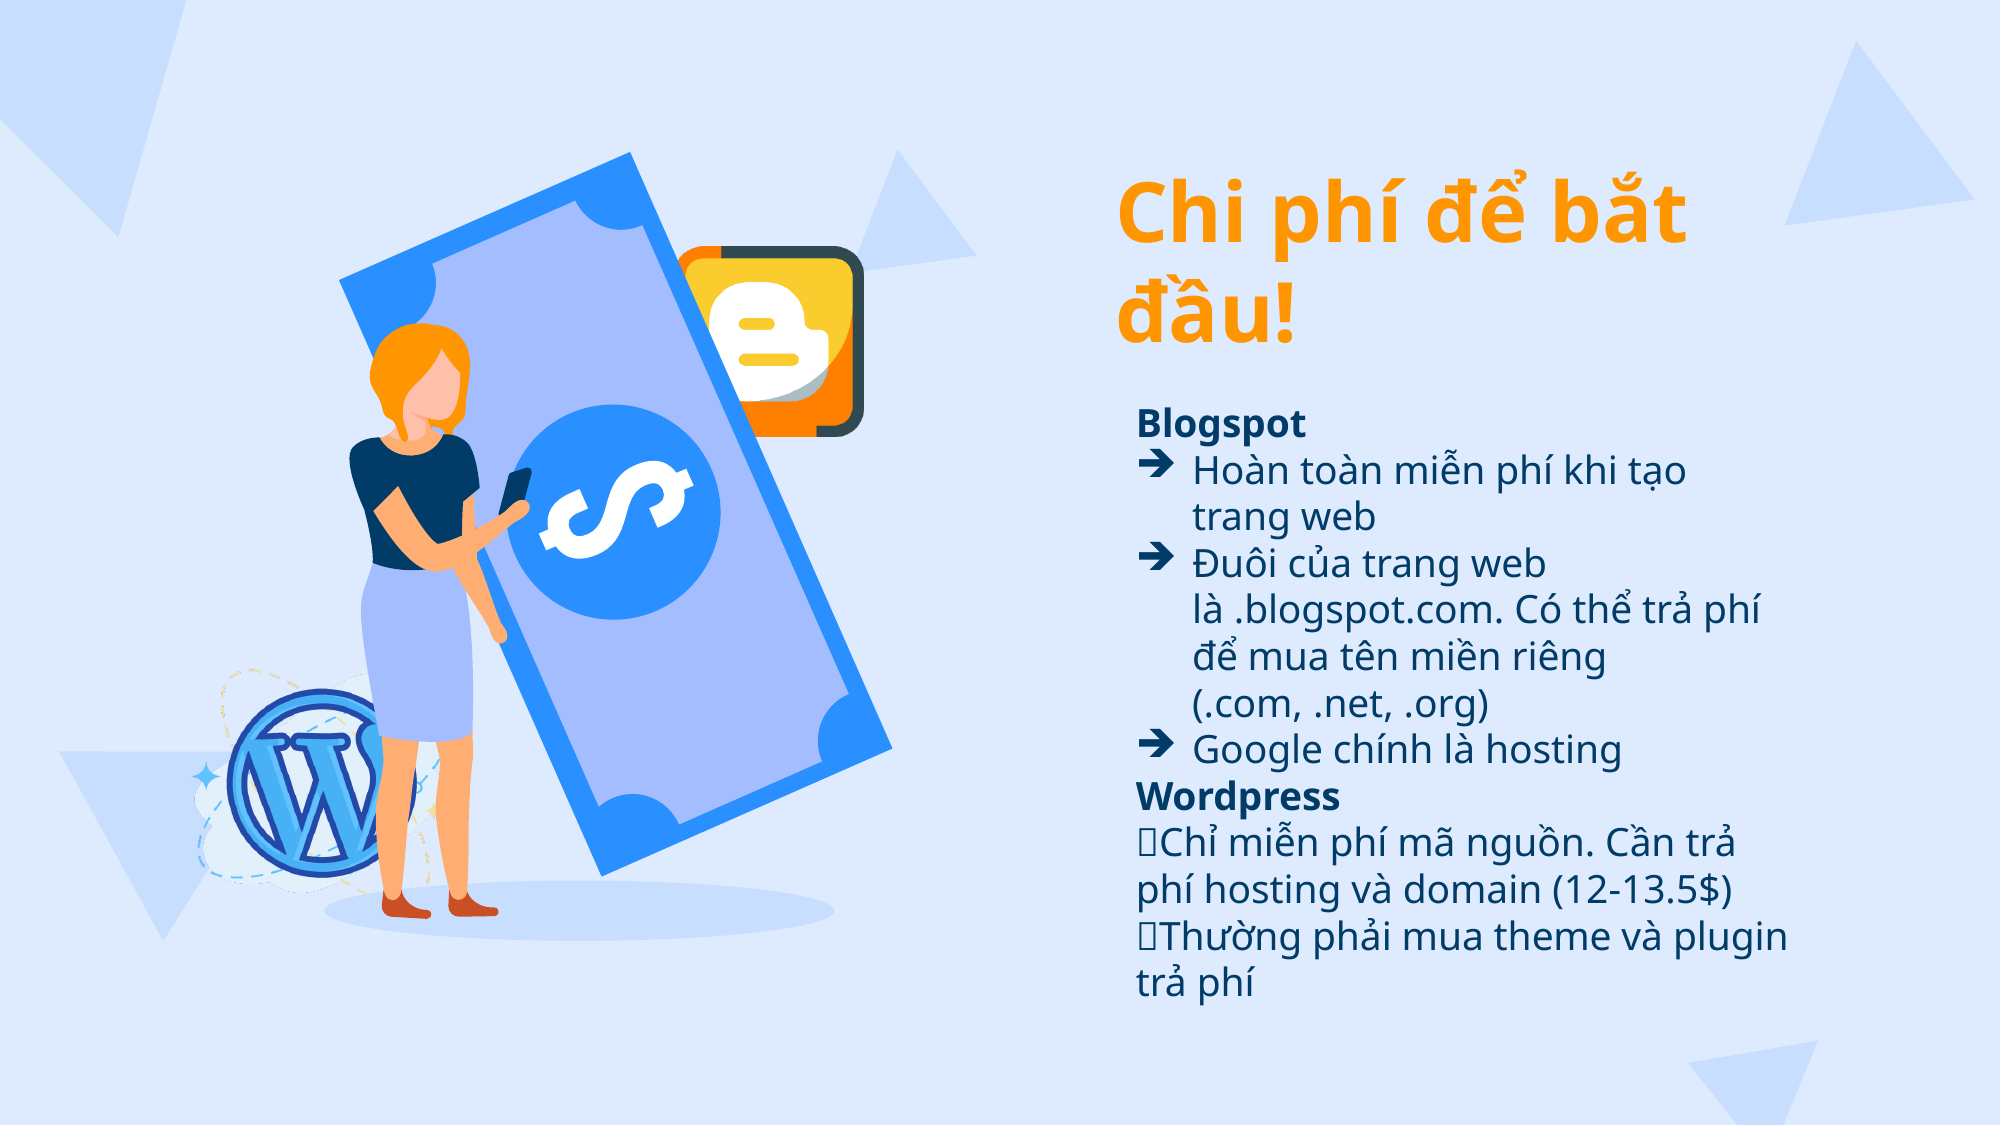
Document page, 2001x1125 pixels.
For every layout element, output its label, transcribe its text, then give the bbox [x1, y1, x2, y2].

picture [183, 644, 323, 922]
title Chi phí để bắt đầu! [1095, 139, 1739, 378]
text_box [323, 151, 893, 942]
subtitle Blogspot Hoàn toàn miễn phí khi tạo trang web Đuôi của trang web là .blogspot.com. Có thể trả phí để mua tên miền riêng (.com, .net, .org) Google chính là hosting Wordpress Chỉ miễn phí mã nguồn. Cần trả phí hosting và domain (12-13.5$) Thường phải mua theme và plugin trả phí [1095, 378, 1814, 986]
